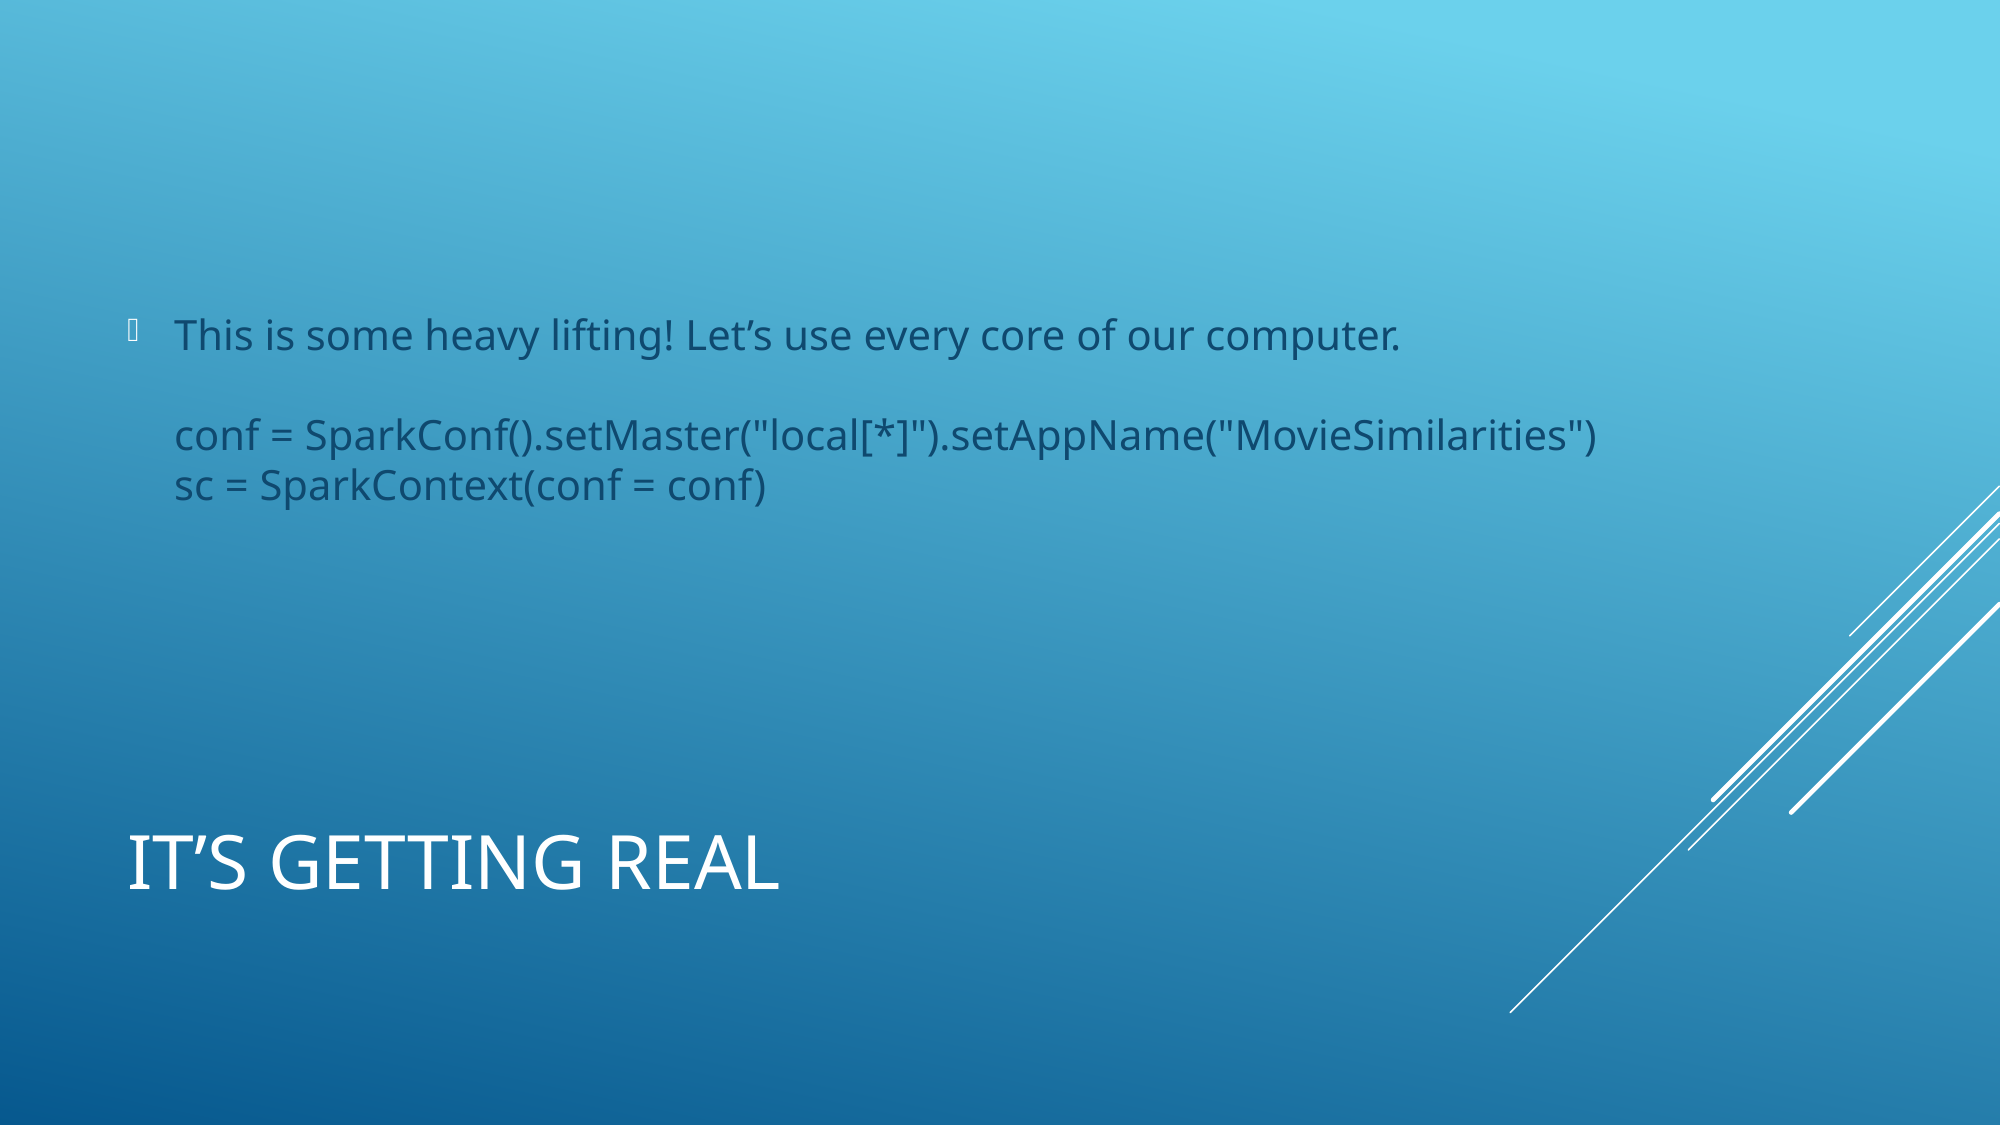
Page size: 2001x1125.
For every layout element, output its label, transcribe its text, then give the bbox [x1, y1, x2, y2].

title It’s getting real [112, 736, 1513, 984]
list This is some heavy lifting! Let’s use every core of our computer. conf = SparkConf().setMaster("local[*]").setAppName("MovieSimilarities") sc = SparkContext(conf = conf) [112, 112, 1664, 706]
